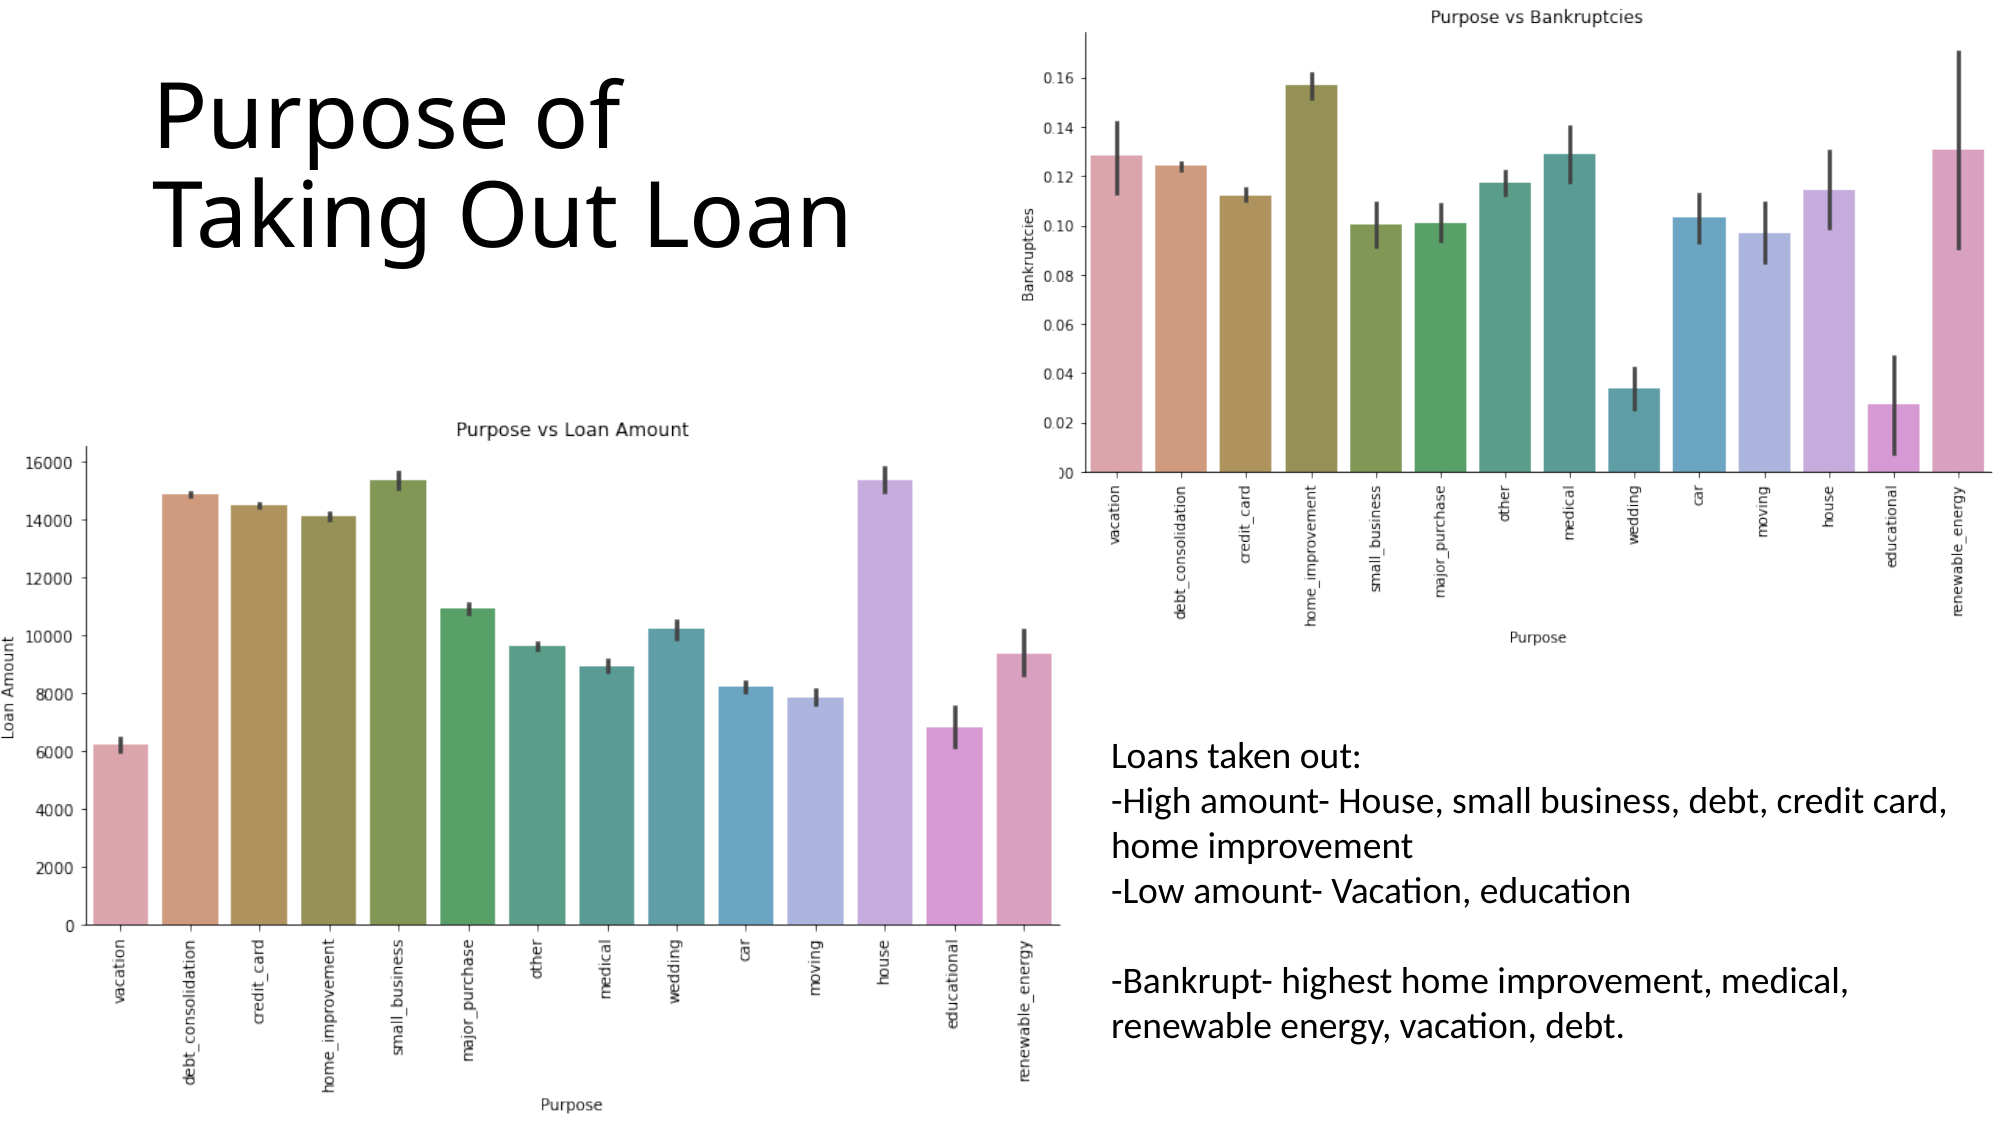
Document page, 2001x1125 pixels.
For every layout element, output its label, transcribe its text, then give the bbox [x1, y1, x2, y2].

picture [0, 0, 2000, 1125]
text_box Loans taken out: -High amount- House, small business, debt, credit card, home improvement -Low amount- Vacation, education -Bankrupt- highest home improvement, medical, renewable energy, vacation, debt. [1096, 723, 1973, 1054]
title Purpose of Taking Out Loan [137, 59, 1012, 278]
